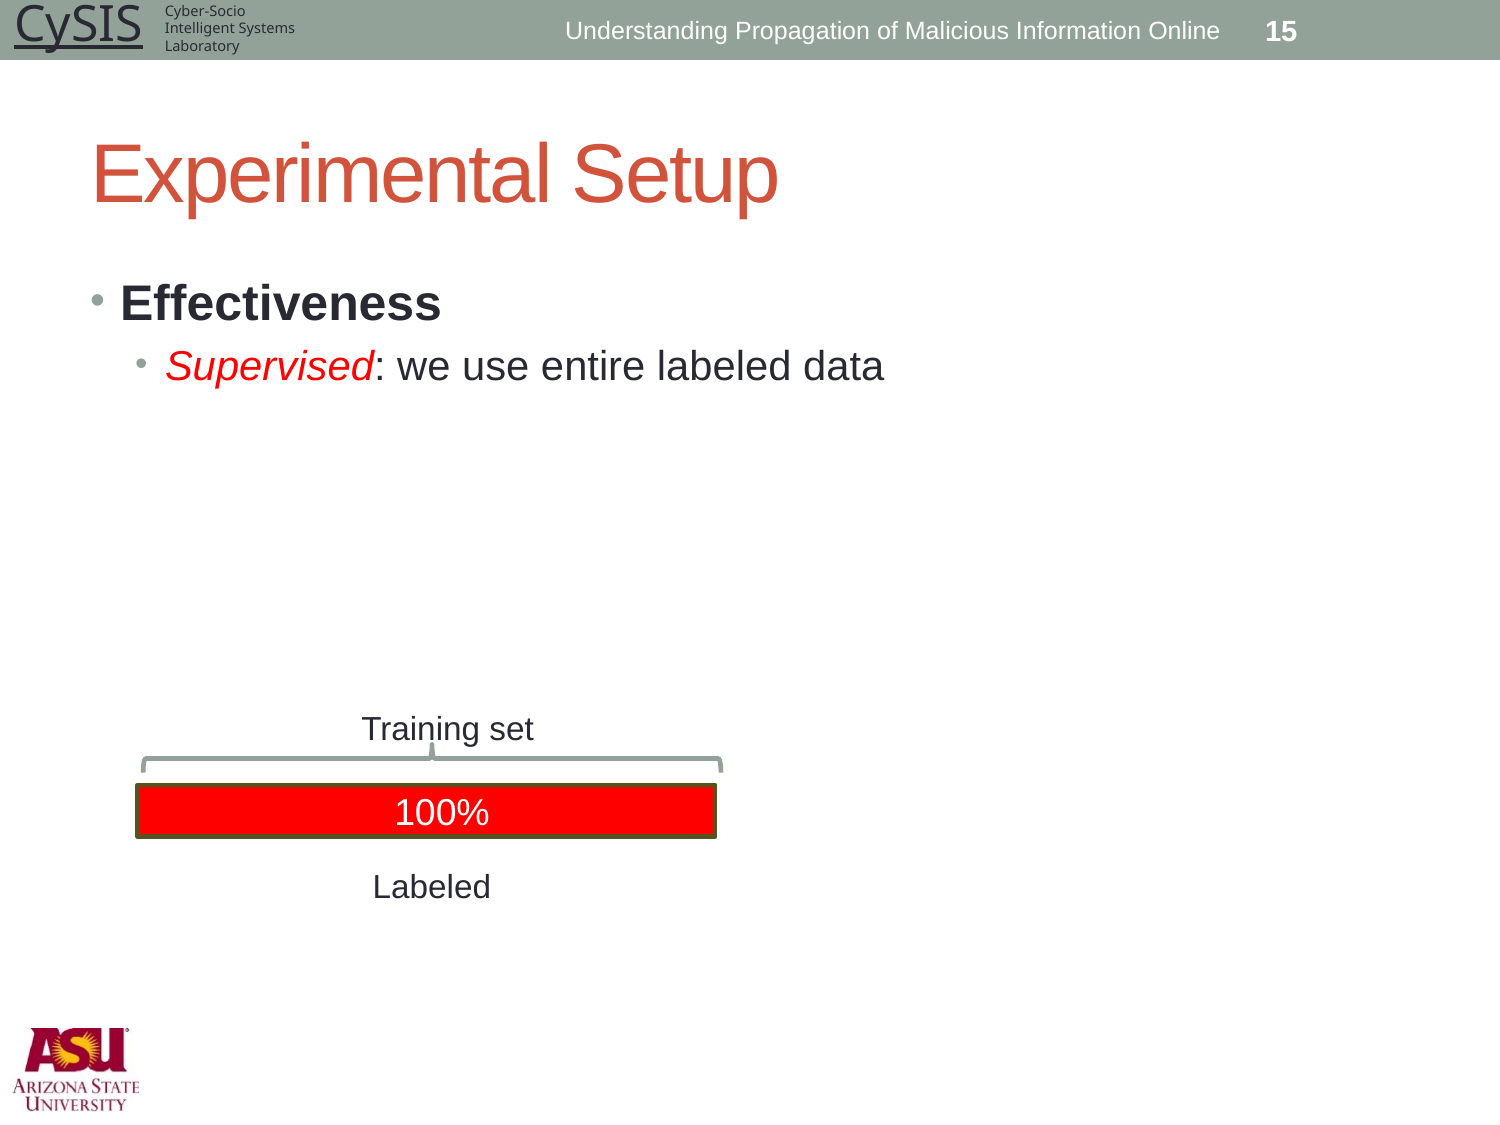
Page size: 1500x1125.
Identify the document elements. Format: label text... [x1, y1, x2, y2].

footer Understanding Propagation of Malicious Information Online [549, 3, 1238, 57]
slide_number 15 [1250, 3, 1425, 57]
picture [12, 1028, 139, 1112]
list Effectiveness Supervised: we use entire labeled data [75, 262, 1425, 1063]
title Experimental Setup [75, 87, 1425, 250]
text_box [137, 699, 721, 900]
